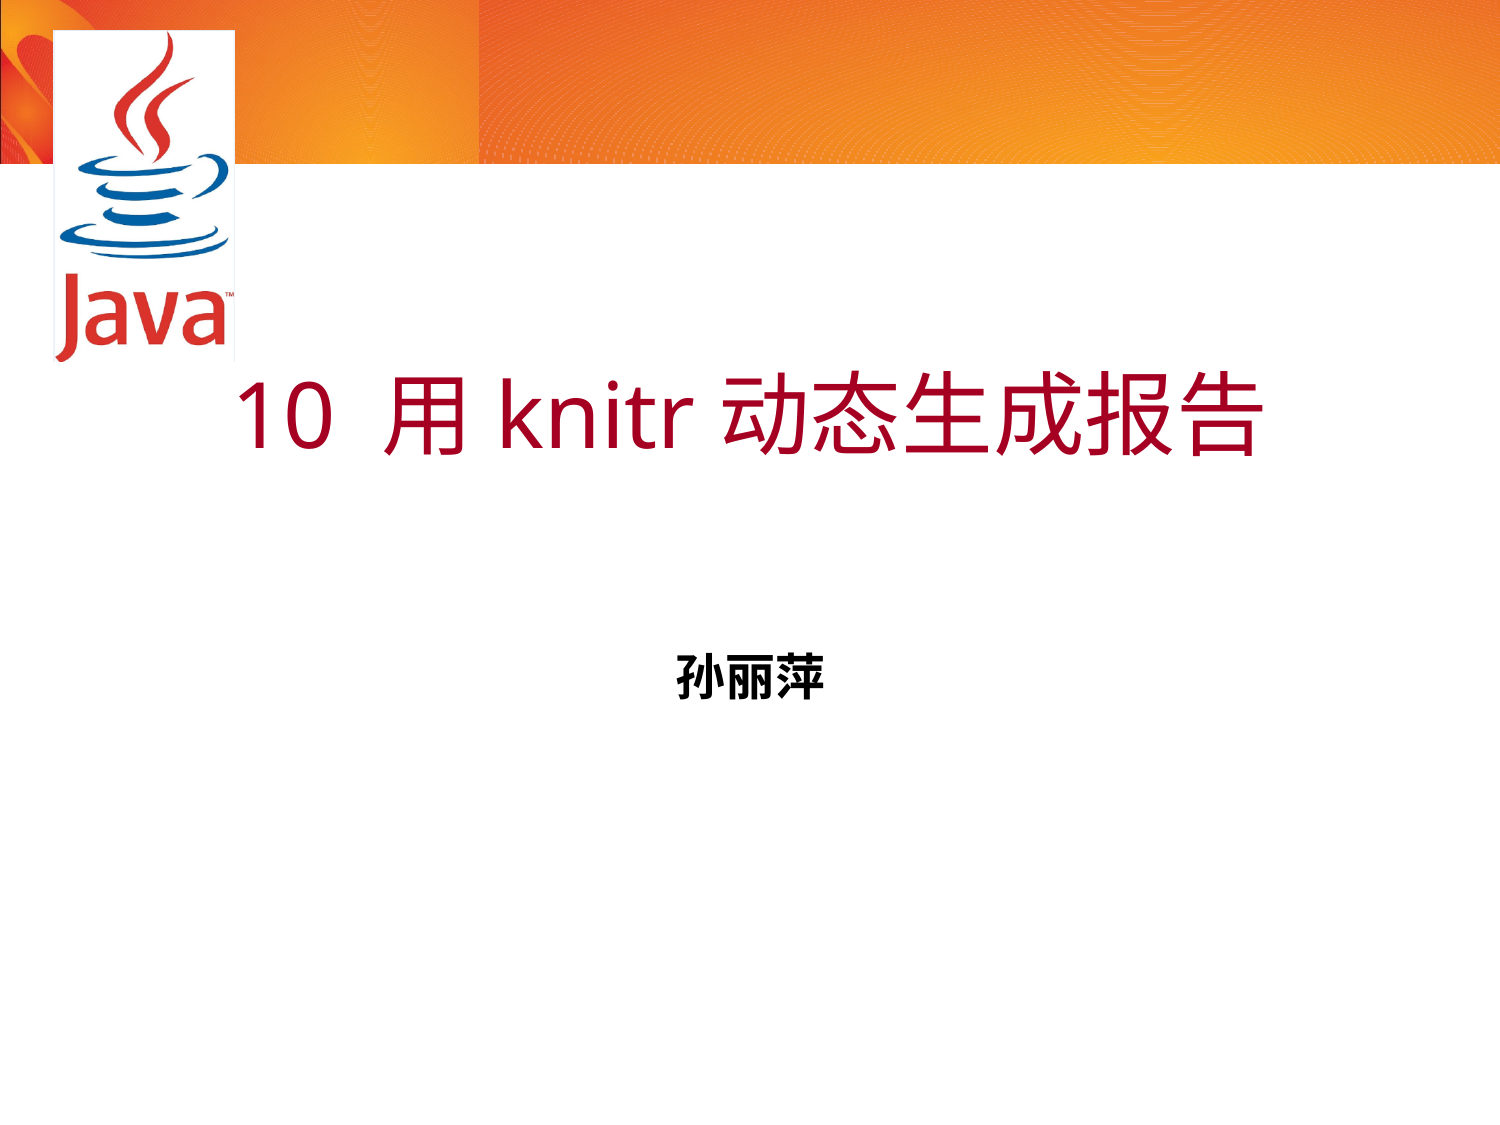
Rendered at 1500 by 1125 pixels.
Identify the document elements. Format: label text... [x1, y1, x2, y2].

subtitle 孙丽萍 [225, 637, 1275, 925]
title 10 用knitr动态生成报告 [112, 349, 1388, 591]
picture [0, 0, 1500, 362]
